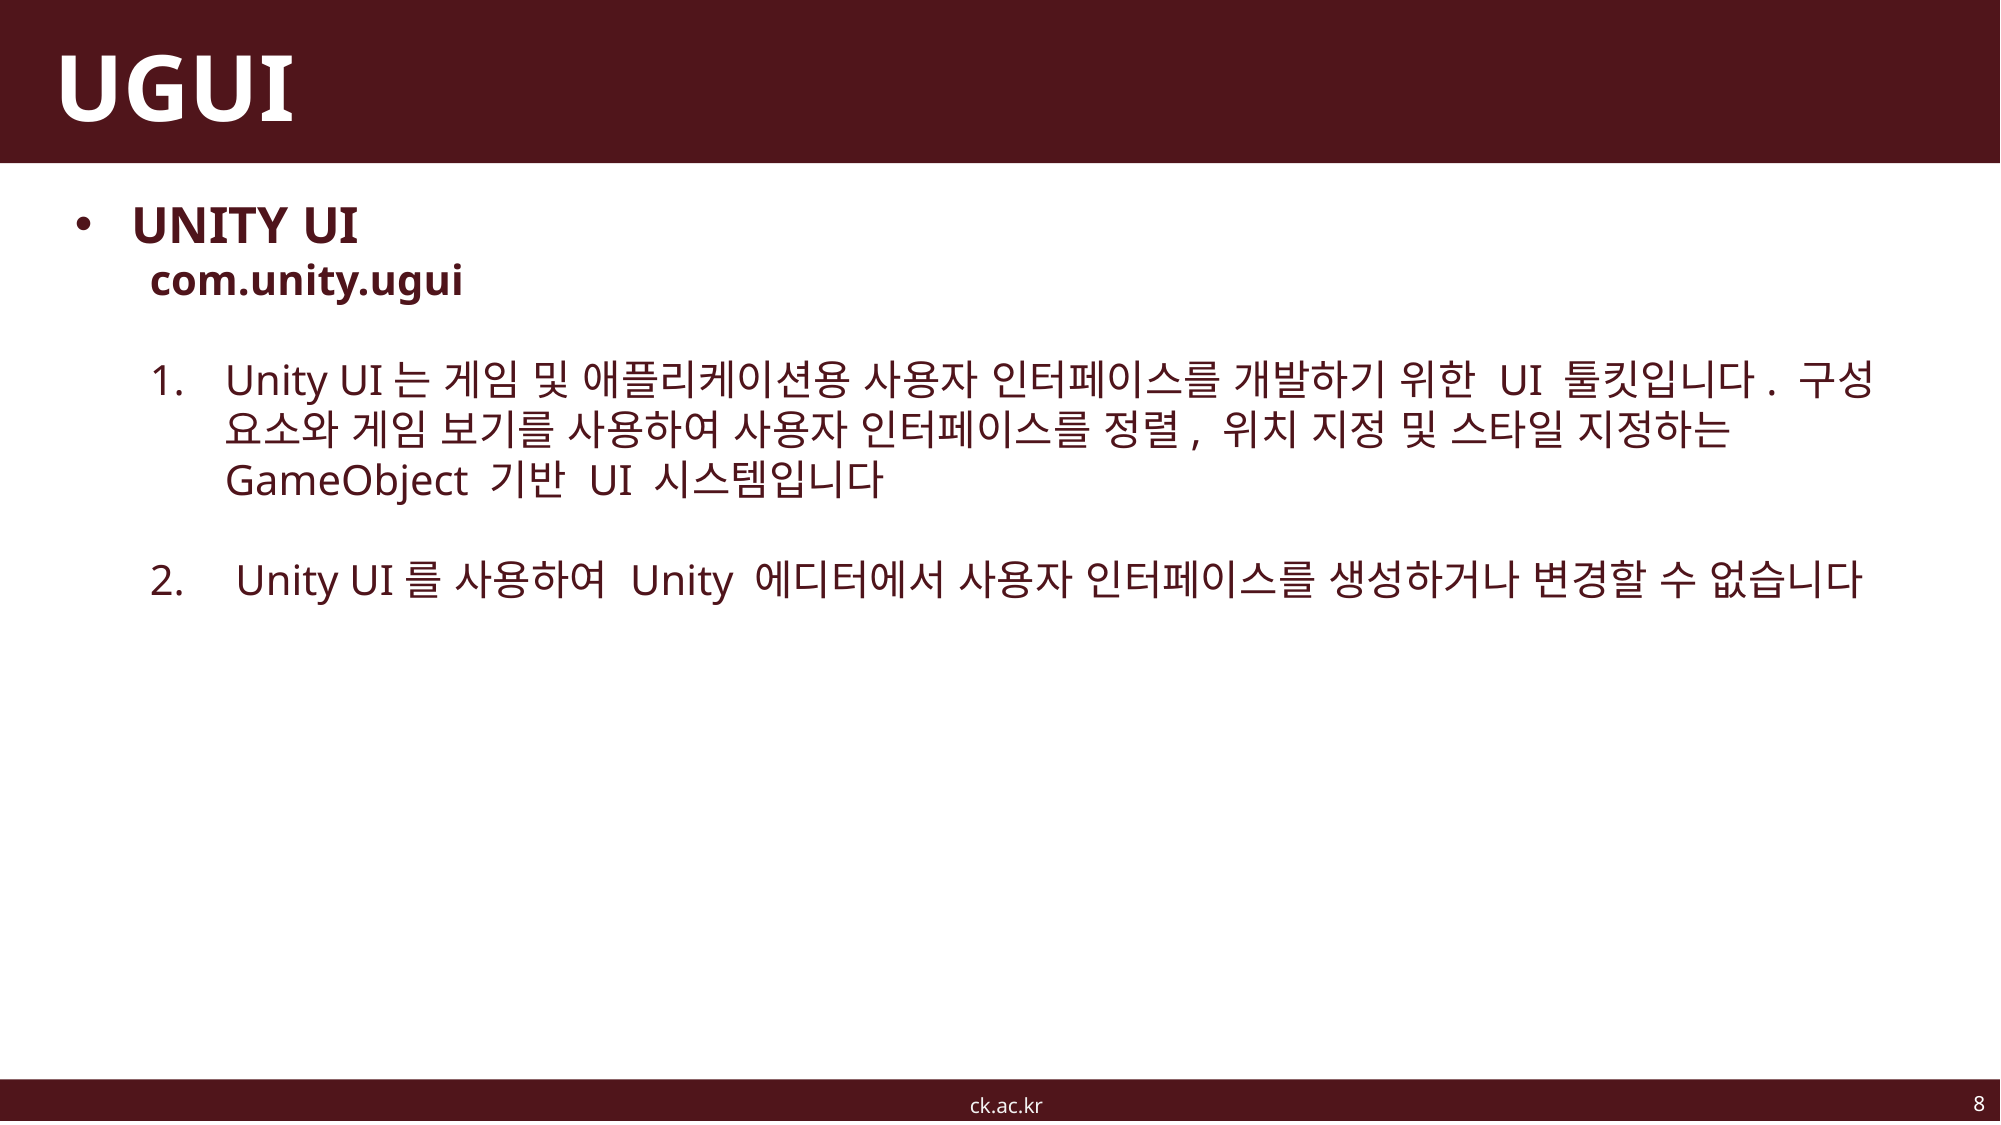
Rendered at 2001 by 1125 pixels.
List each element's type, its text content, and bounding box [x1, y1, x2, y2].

footer ck.ac.kr [949, 1084, 1064, 1125]
text_box UNITY UI com.unity.ugui Unity UI는 게임 및 애플리케이션용 사용자 인터페이스를 개발하기 위한 UI 툴킷입니다. 구성 요소와 게임 보기를 사용하여 사용자 인터페이스를 정렬, 위치 지정 및 스타일 지정하는 GameObject 기반 UI 시스템입니다 ​ Unity UI를 사용하여 Unity 에디터에서 사용자 인터페이스를 생성하거나 변경할 수 없습니다 [60, 186, 1953, 612]
title UGUI [39, 34, 1289, 149]
slide_number 8 [1911, 1083, 2000, 1125]
